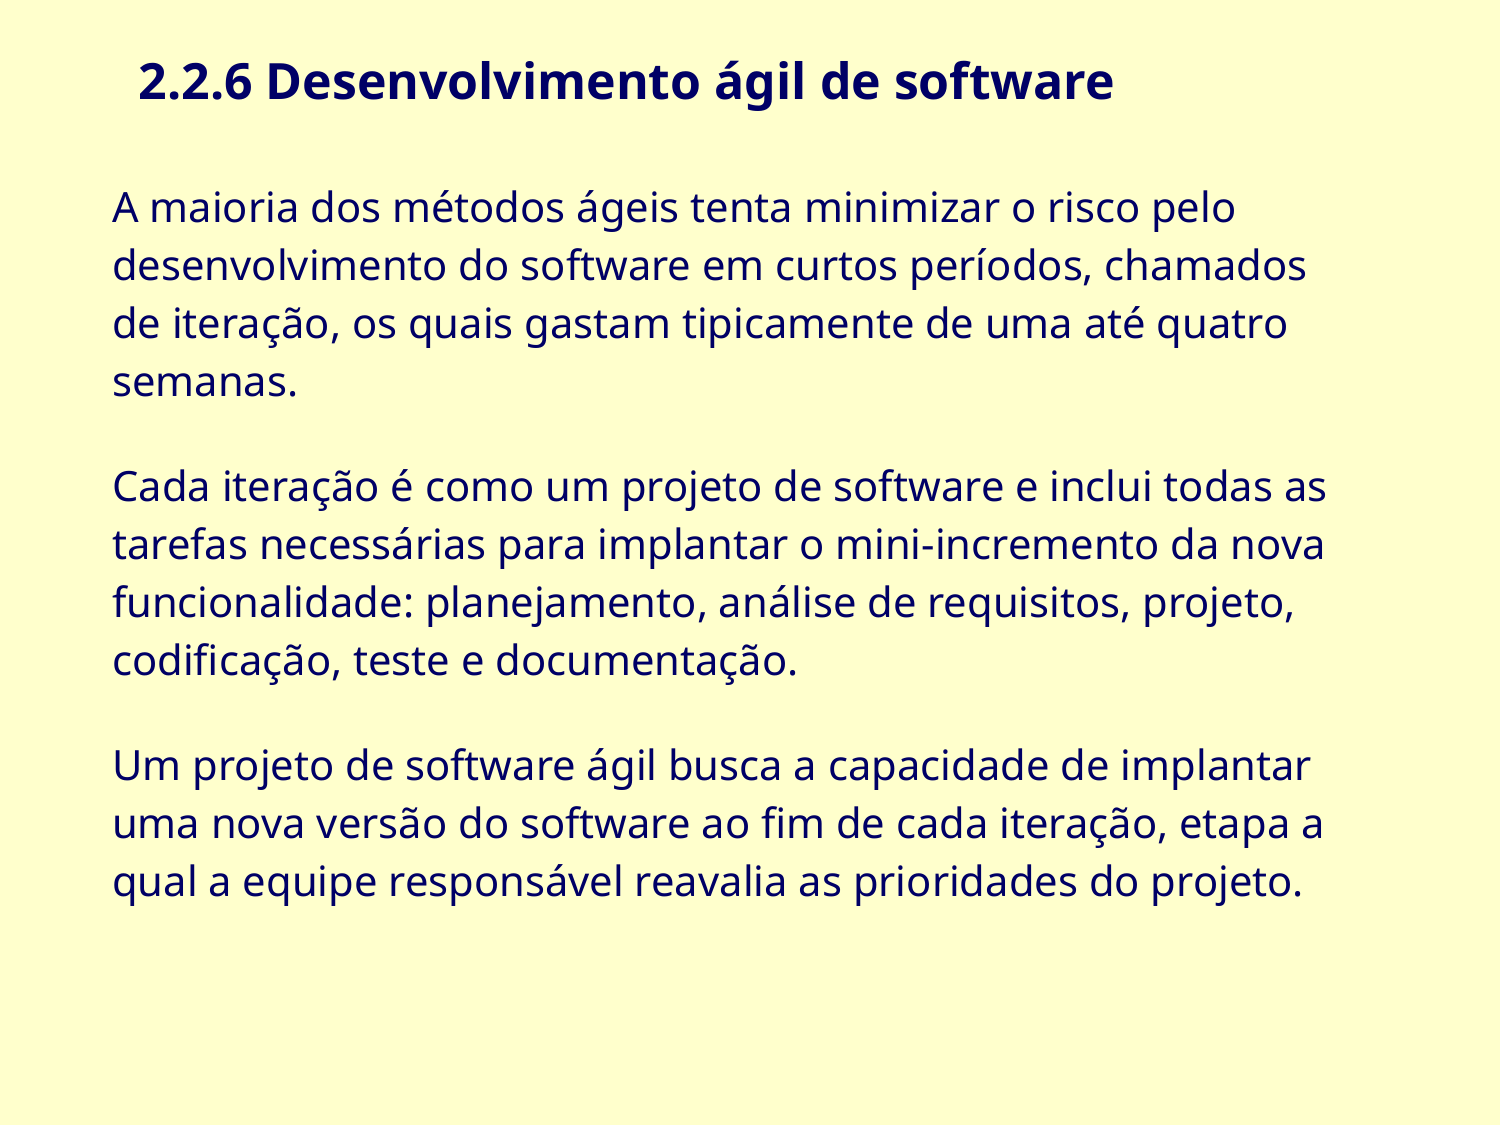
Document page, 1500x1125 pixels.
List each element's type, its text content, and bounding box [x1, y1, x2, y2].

text_box [150, 275, 1388, 1000]
text_box 2.2.6 Desenvolvimento ágil de software [123, 42, 1412, 118]
list A maioria dos métodos ágeis tenta minimizar o risco pelo desenvolvimento do software em curtos períodos, chamados de iteração, os quais gastam tipicamente de uma até quatro semanas. Cada iteração é como um projeto de software e inclui todas as tarefas necessárias para implantar o mini-incremento da nova funcionalidade: planejamento, análise de requisitos, projeto, codificação, teste e documentação. Um projeto de software ágil busca a capacidade de implantar uma nova versão do software ao fim de cada iteração, etapa a qual a equipe responsável reavalia as prioridades do projeto. [112, 172, 1362, 787]
